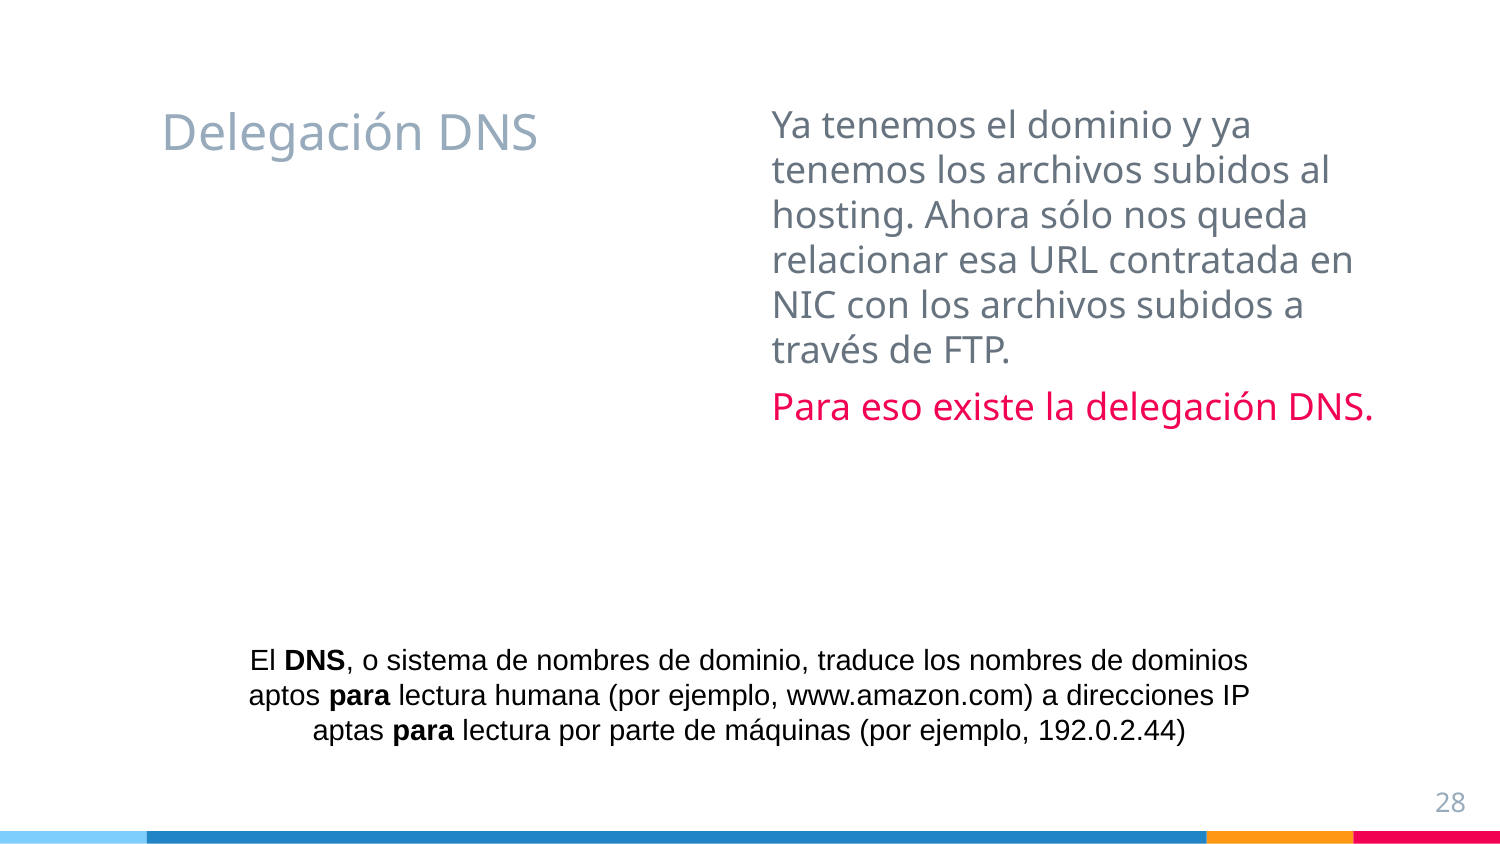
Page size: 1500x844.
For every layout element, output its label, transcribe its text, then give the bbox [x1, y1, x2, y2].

title Delegación DNS [146, 85, 655, 455]
list Ya tenemos el dominio y ya tenemos los archivos subidos al hosting. Ahora sólo nos queda relacionar esa URL contratada en NIC con los archivos subidos a través de FTP. Para eso existe la delegación DNS. [756, 85, 1392, 355]
text_box El DNS, o sistema de nombres de dominio, traduce los nombres de dominios aptos para lectura humana (por ejemplo, www.amazon.com) a direcciones IP aptas para lectura por parte de máquinas (por ejemplo, 192.0.2.44) [165, 633, 1335, 754]
slide_number 28 [1391, 770, 1482, 822]
